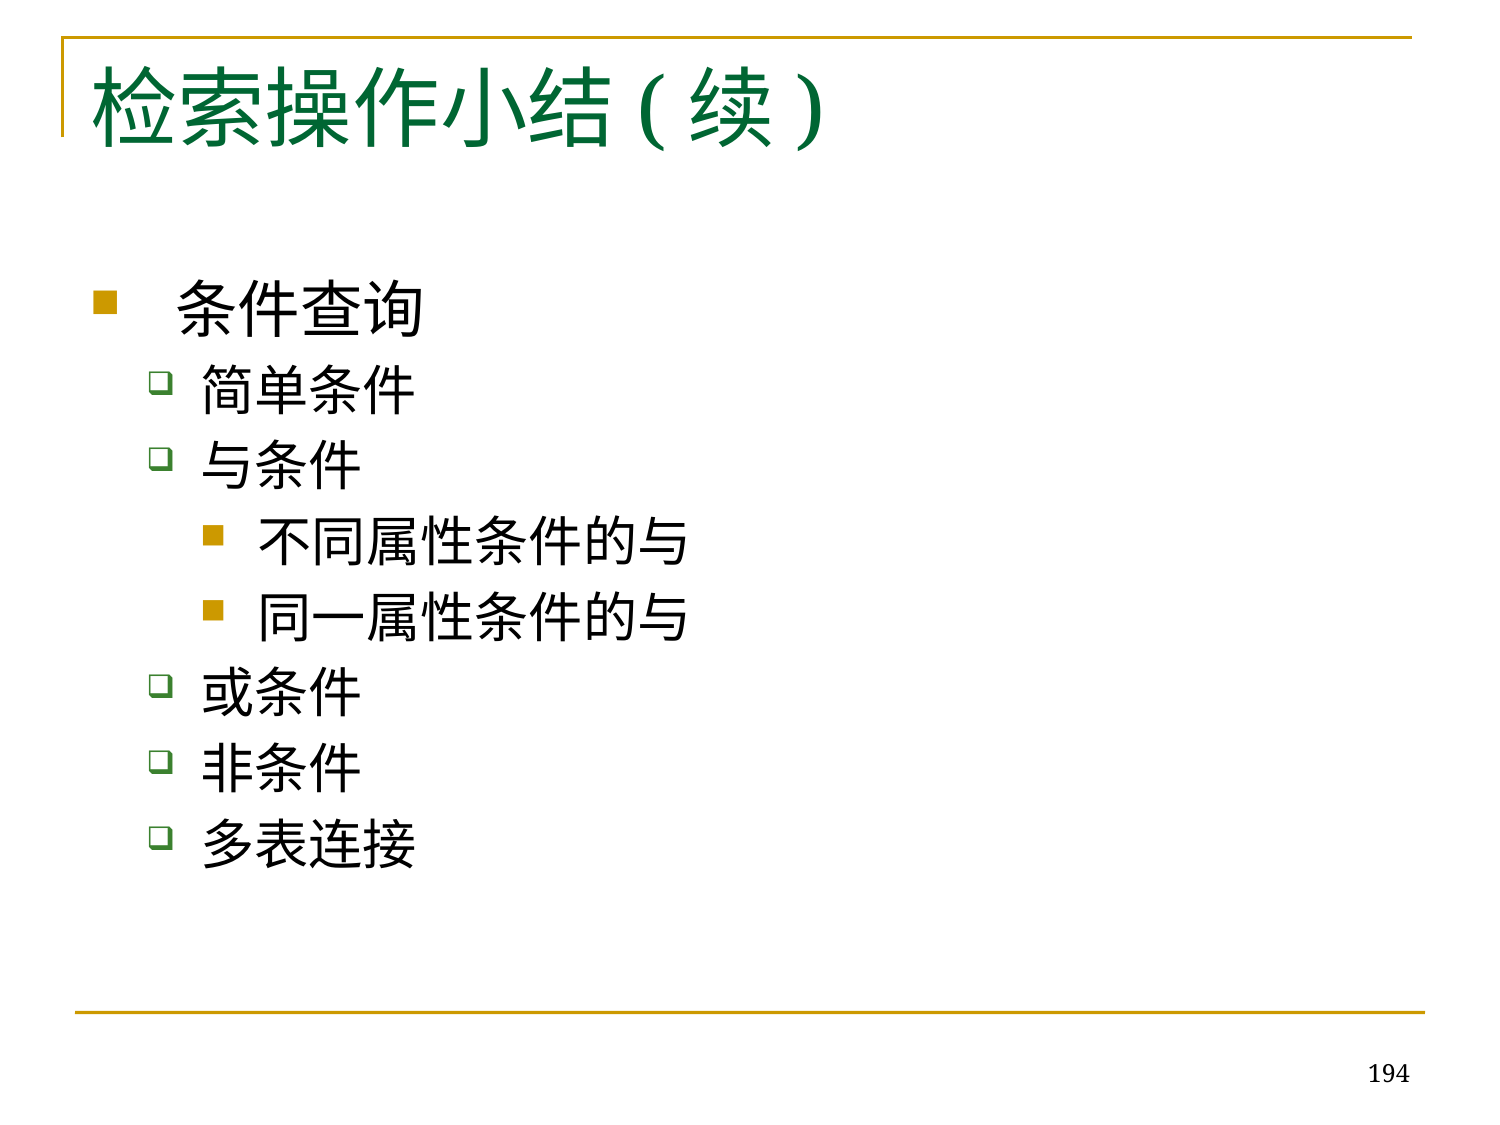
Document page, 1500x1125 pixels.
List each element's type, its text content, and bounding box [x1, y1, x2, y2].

slide_number 194 [1074, 1024, 1425, 1100]
title 检索操作小结(续) [75, 45, 1425, 233]
list 条件查询 简单条件 与条件 不同属性条件的与 同一属性条件的与 或条件 非条件 多表连接 [75, 262, 1425, 979]
